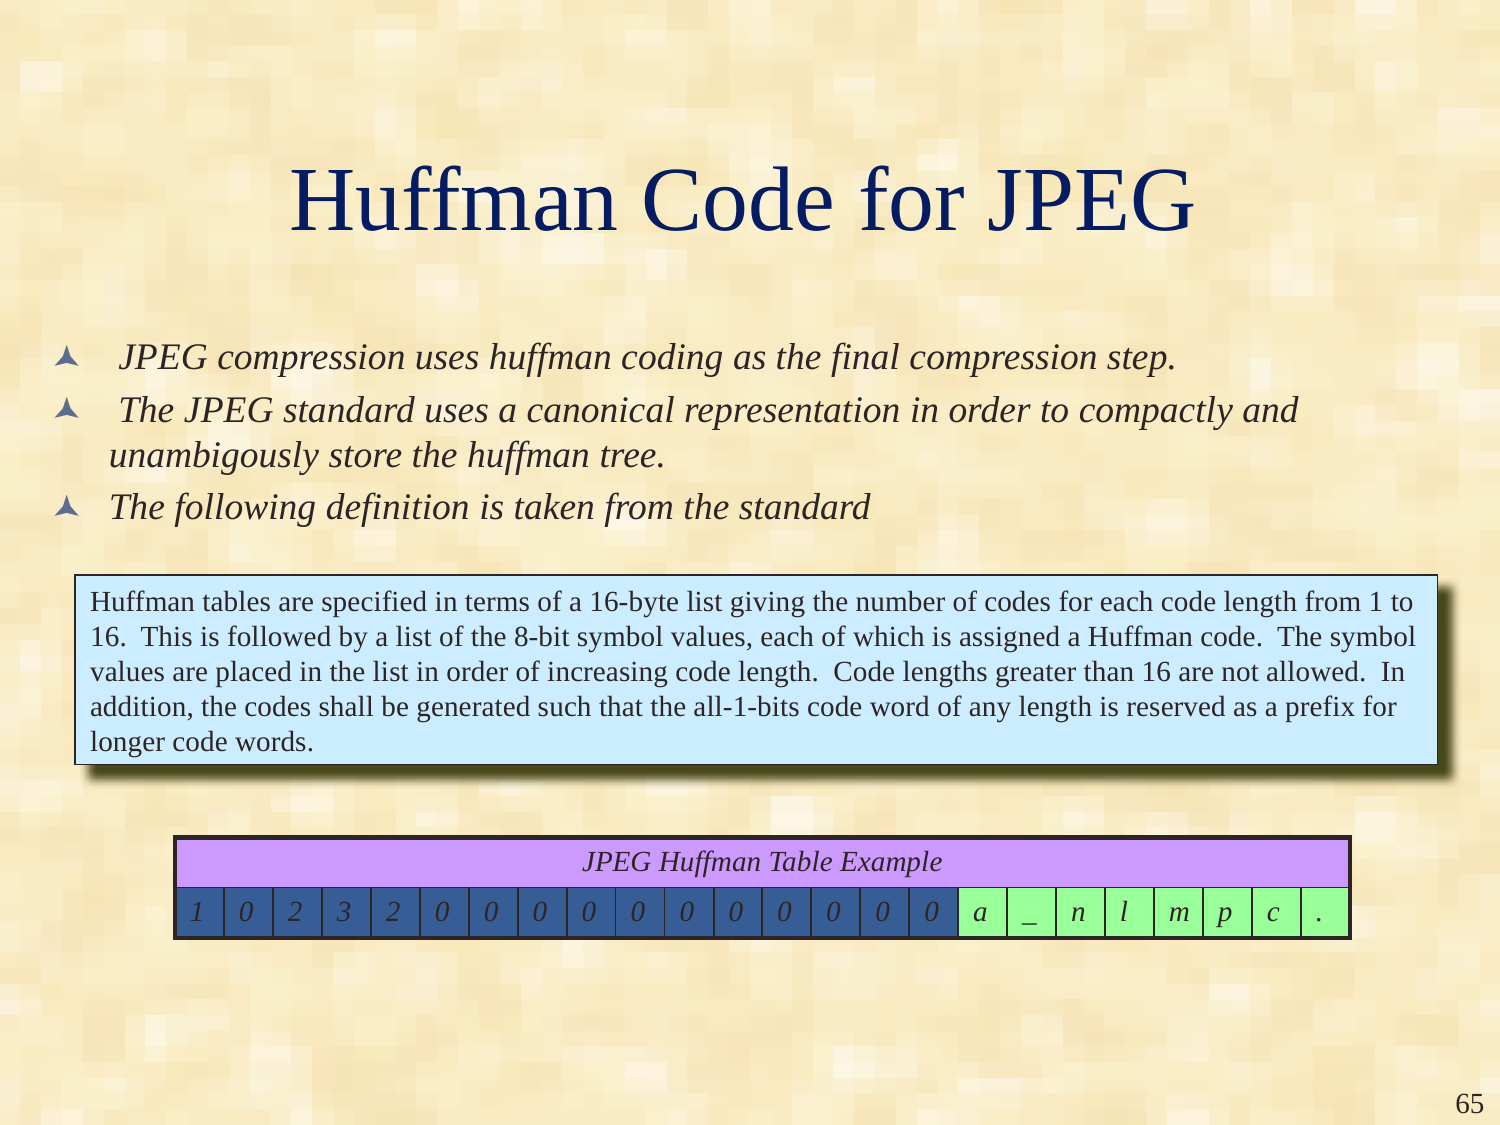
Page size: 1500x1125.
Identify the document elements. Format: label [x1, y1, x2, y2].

table_cell [470, 888, 517, 936]
table_cell [616, 888, 664, 936]
table_cell [519, 888, 566, 936]
table_cell [1057, 888, 1104, 936]
title [37, 99, 1450, 288]
table_cell [421, 888, 468, 936]
table_cell [323, 888, 370, 936]
table_cell [1155, 888, 1202, 936]
table_cell [225, 888, 272, 936]
table_cell [274, 888, 321, 936]
table_cell [1008, 888, 1055, 936]
table_cell [959, 888, 1006, 936]
list [37, 324, 1450, 563]
table_cell [910, 888, 957, 936]
picture [0, 0, 1500, 1125]
table_cell [1106, 888, 1153, 936]
table_cell [763, 888, 810, 936]
table_cell [372, 888, 419, 936]
table_cell [861, 888, 908, 936]
table_cell [715, 888, 761, 936]
table_cell [665, 888, 713, 936]
table_cell [1253, 888, 1300, 936]
table_cell [568, 888, 615, 936]
text_box [74, 574, 1438, 765]
table_cell [812, 888, 859, 936]
table_header [177, 840, 1348, 887]
text_box [1250, 1077, 1500, 1125]
table_cell [177, 888, 223, 936]
table_cell [1204, 888, 1251, 936]
table_cell [1302, 888, 1348, 936]
